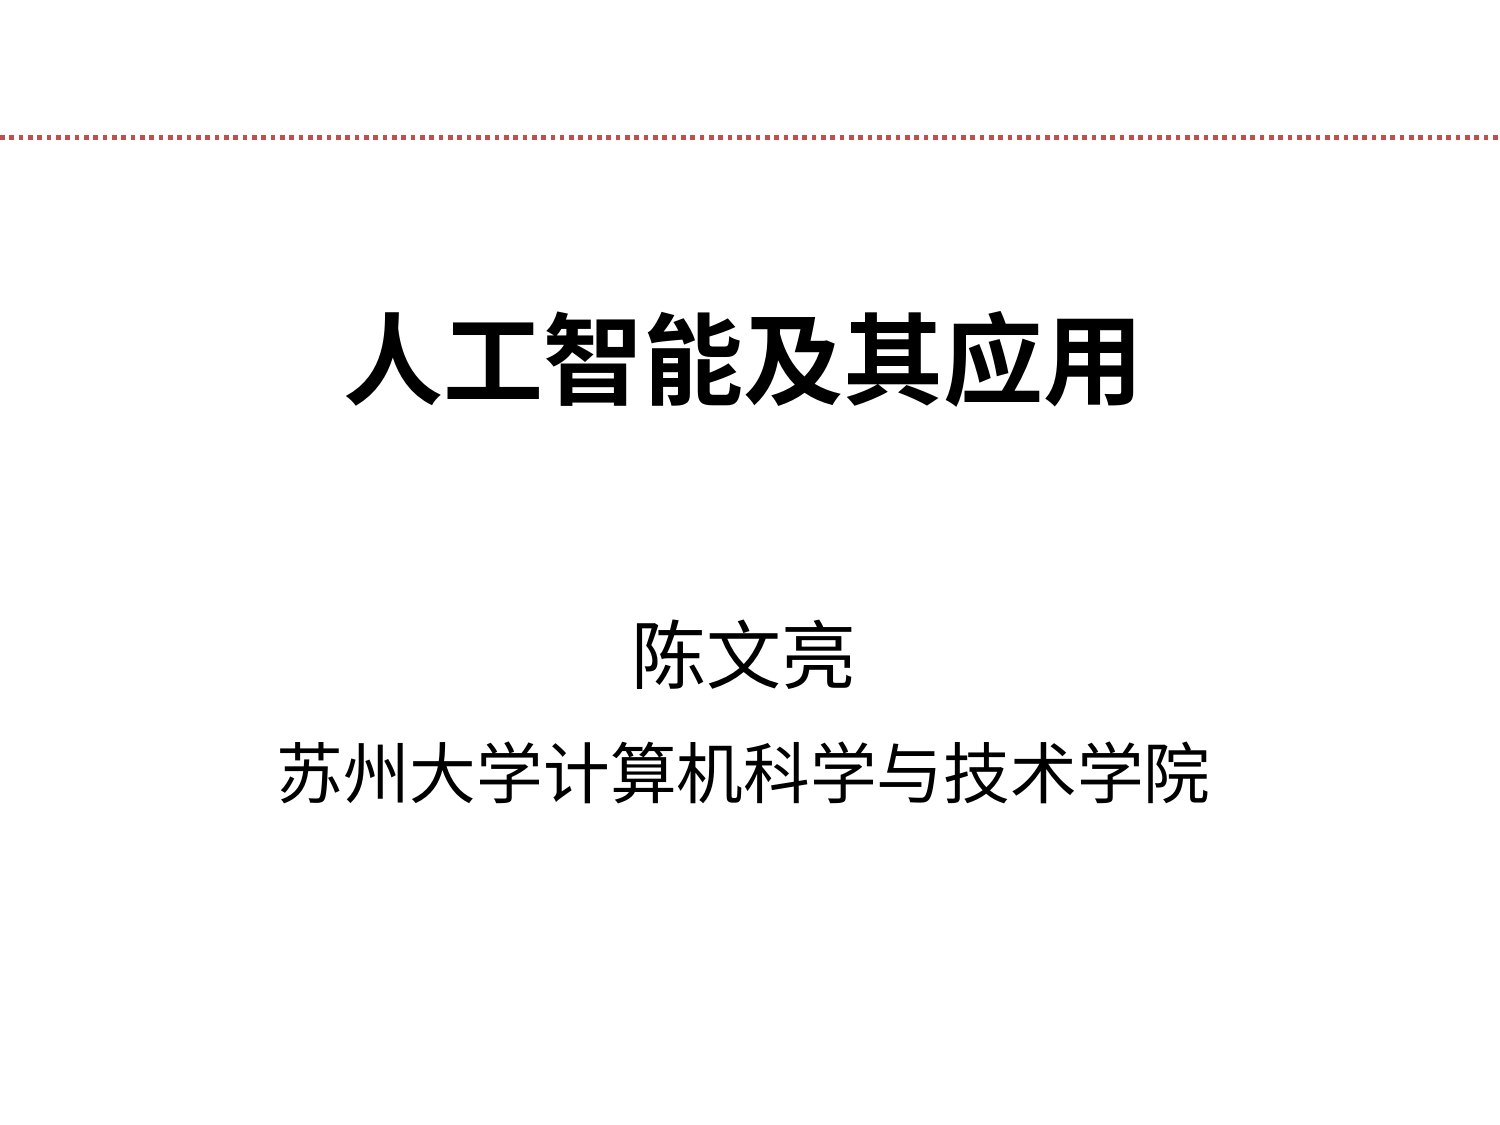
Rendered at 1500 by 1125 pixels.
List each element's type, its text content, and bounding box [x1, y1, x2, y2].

text_box 陈文亮 苏州大学计算机科学与技术学院 [249, 601, 1238, 933]
text_box 人工智能及其应用 [249, 289, 1238, 425]
